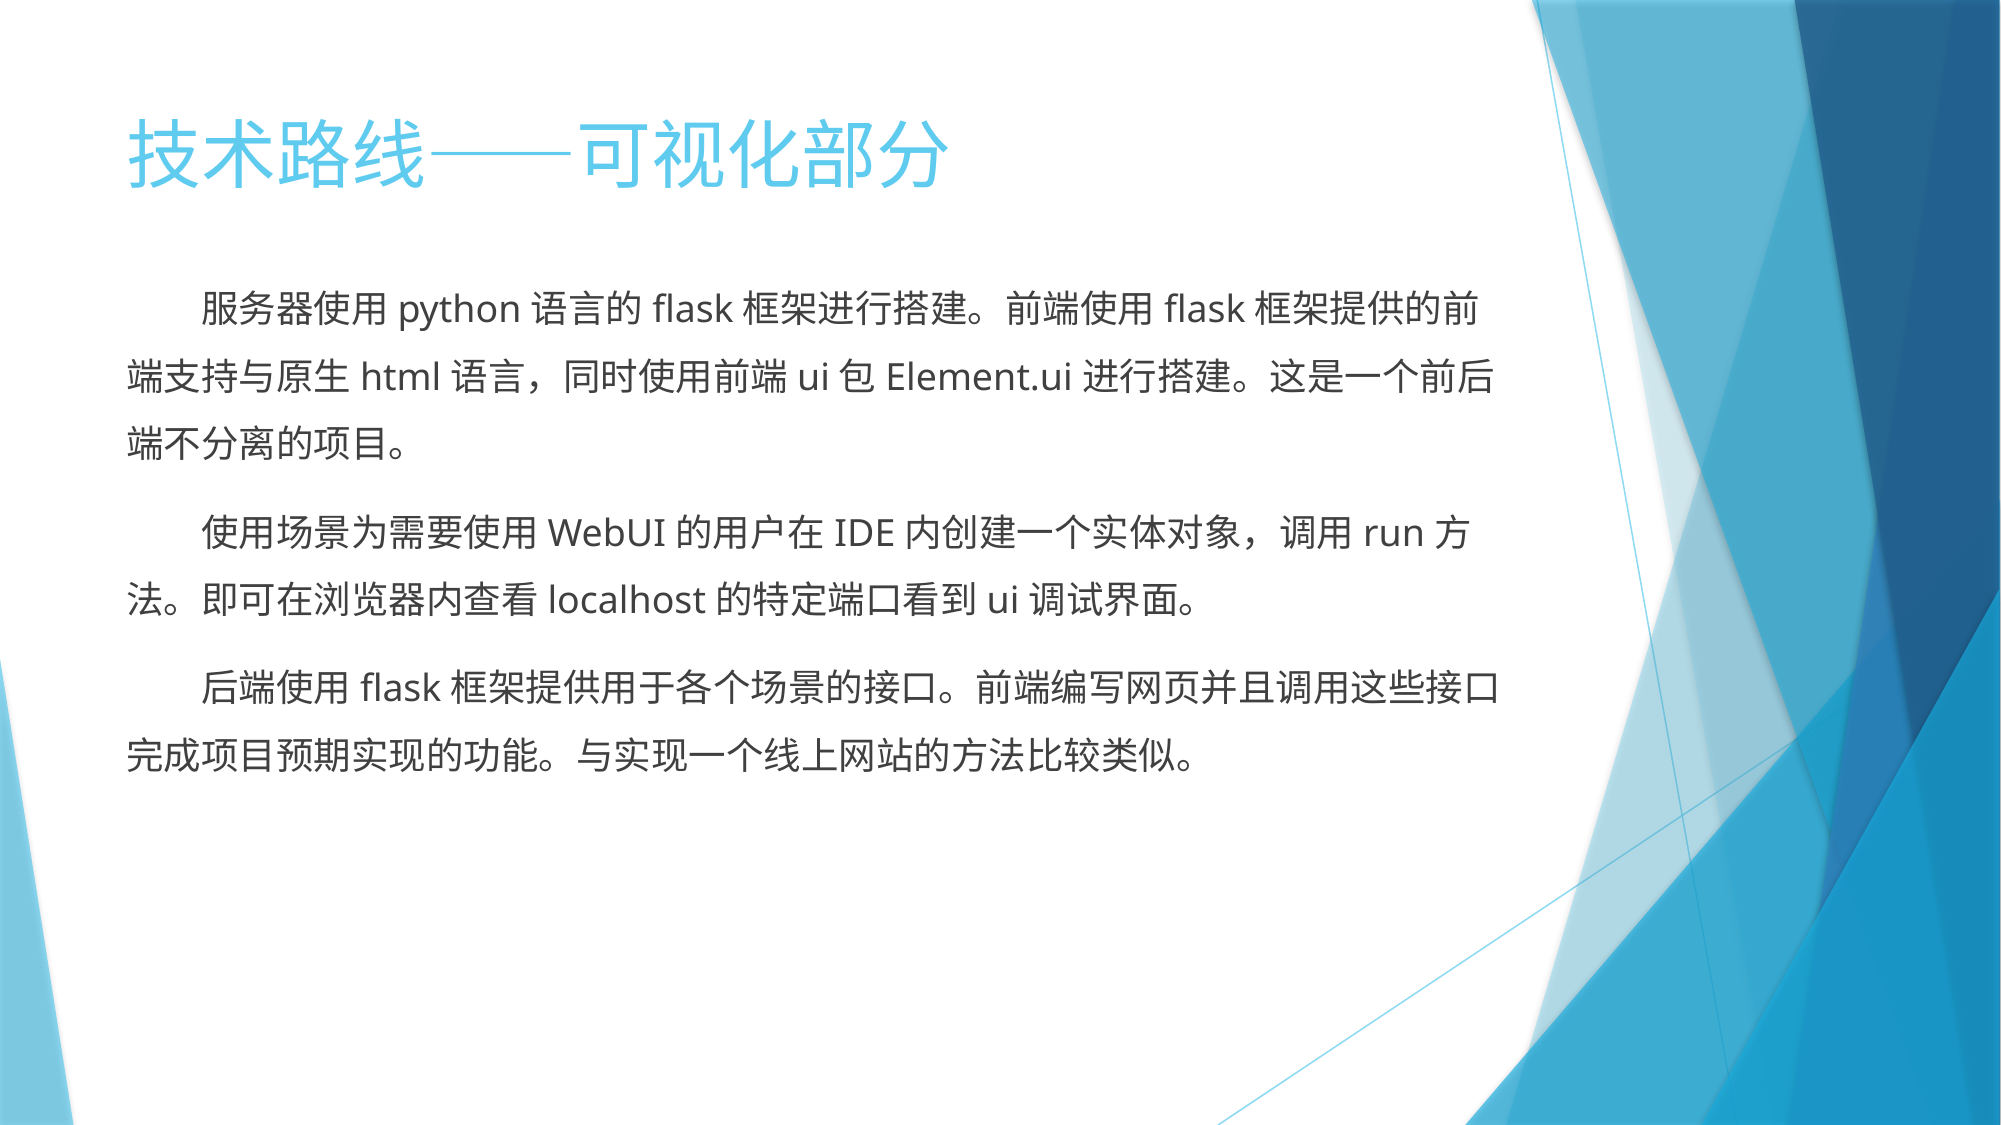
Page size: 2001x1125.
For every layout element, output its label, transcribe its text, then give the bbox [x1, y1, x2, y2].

list 服务器使用python语言的flask框架进行搭建。前端使用flask框架提供的前端支持与原生html语言，同时使用前端ui包Element.ui进行搭建。这是一个前后端不分离的项目。 使用场景为需要使用WebUI的用户在IDE内创建一个实体对象，调用run方法。即可在浏览器内查看localhost的特定端口看到ui调试界面。 后端使用flask框架提供用于各个场景的接口。前端编写网页并且调用这些接口完成项目预期实现的功能。与实现一个线上网站的方法比较类似。 [111, 255, 1522, 991]
title 技术路线——可视化部分 [111, 99, 1522, 255]
